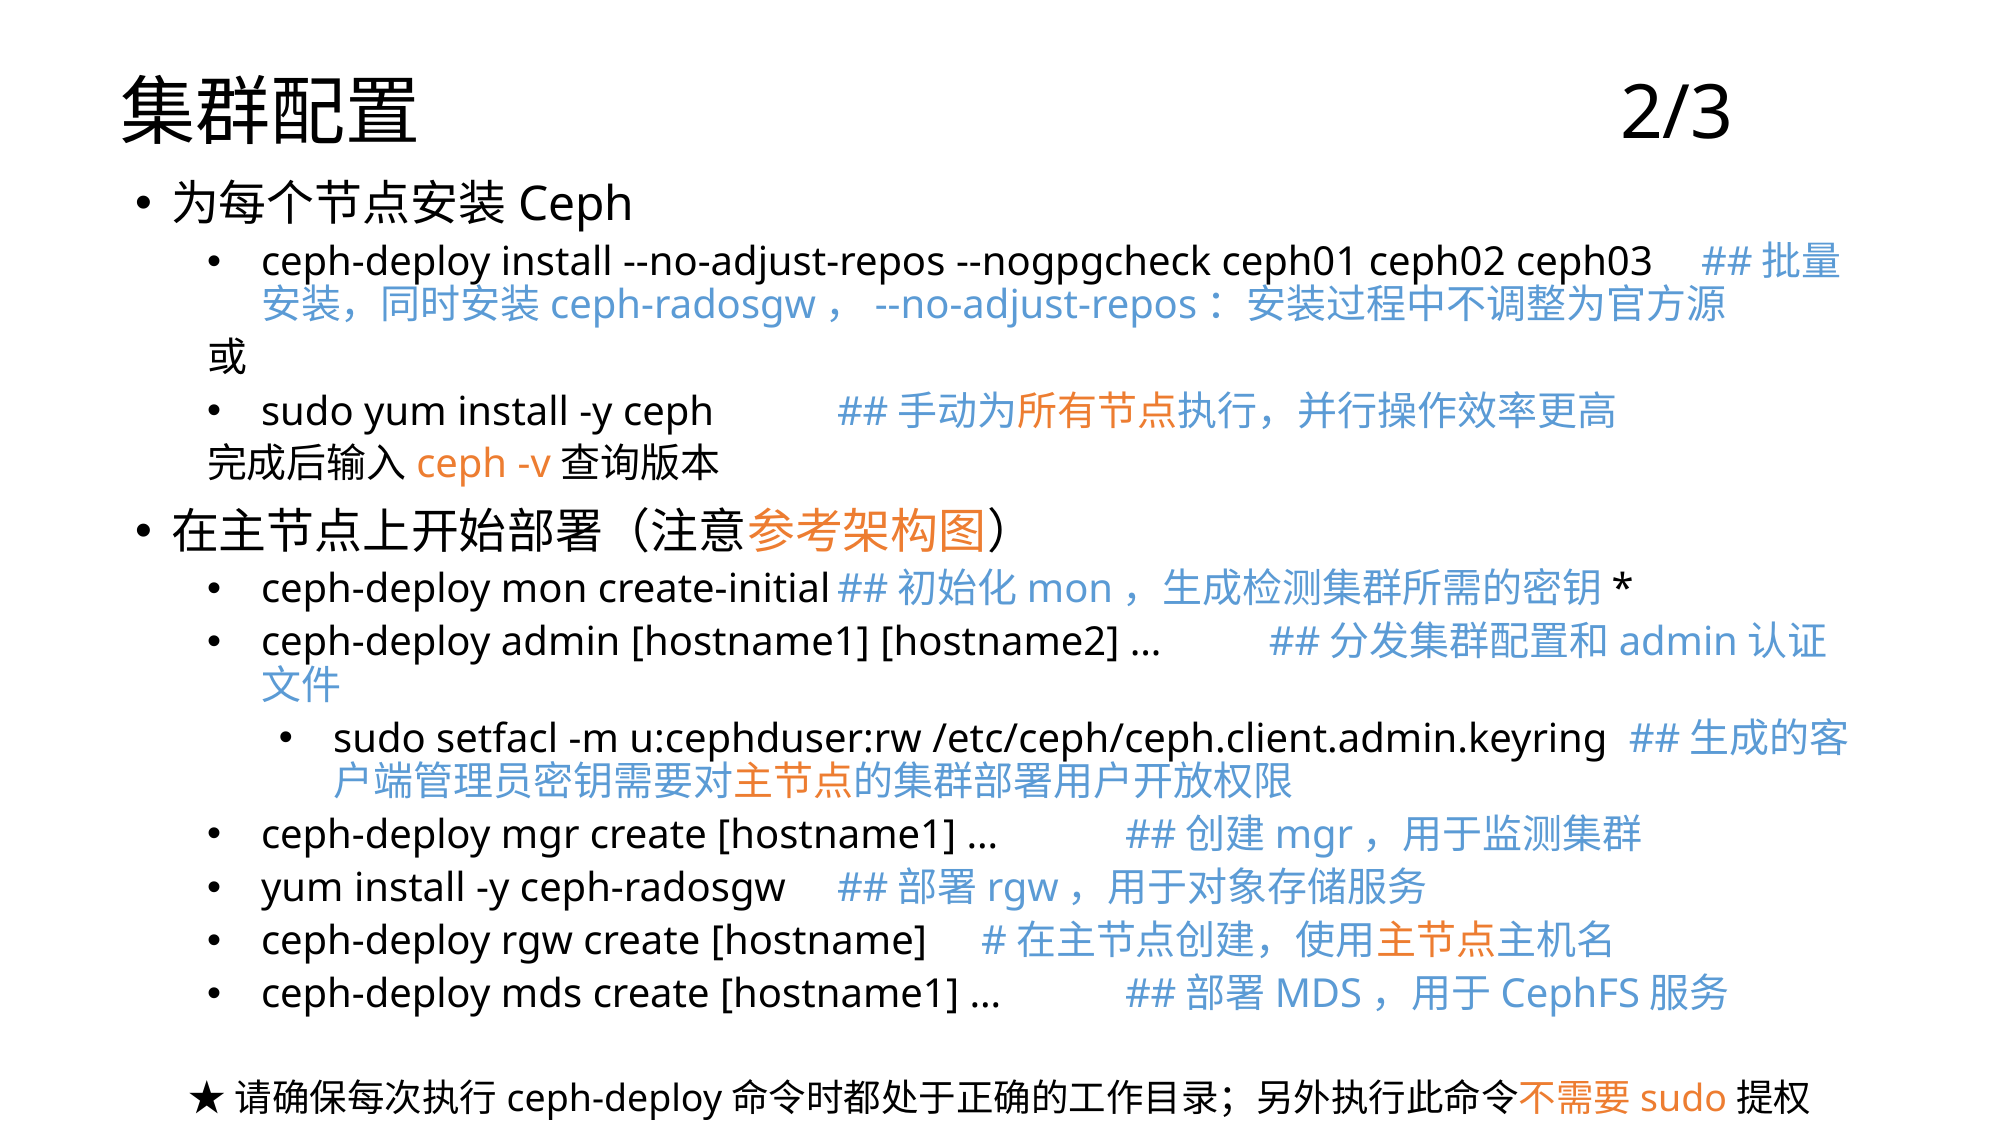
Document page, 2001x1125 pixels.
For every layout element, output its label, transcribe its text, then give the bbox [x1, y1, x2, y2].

text_box ★请确保每次执行ceph-deploy命令时都处于正确的工作目录；另外执行此命令不需要sudo提权 [173, 1066, 1826, 1125]
title 集群配置 2/3 [120, 73, 1880, 162]
list 为每个节点安装Ceph ceph-deploy install --no-adjust-repos --nogpgcheck ceph01 ceph02 ceph03 ##批量安装，同时安装ceph-radosgw，--no-adjust-repos：安装过程中不调整为官方源 或 sudo yum install -y ceph ##手动为所有节点执行，并行操作效率更高 完成后输入ceph -v查询版本 在主节点上开始部署（注意参考架构图） ceph-deploy mon create-initial ##初始化mon，生成检测集群所需的密钥* ceph-deploy admin [hostname1] [hostname2] … ##分发集群配置和admin认证文件 sudo setfacl -m u:cephduser:rw /etc/ceph/ceph.client.admin.keyring ##生成的客户端管理员密钥需要对主节点的集群部署用户开放权限 ceph-deploy mgr create [hostname1] … ##创建mgr，用于监测集群 yum install -y ceph-radosgw ##部署rgw，用于对象存储服务 ceph-deploy rgw create [hostname] #在主节点创建，使用主节点主机名 ceph-deploy mds create [hostname1] … ##部署MDS，用于CephFS服务 [120, 171, 1880, 1125]
